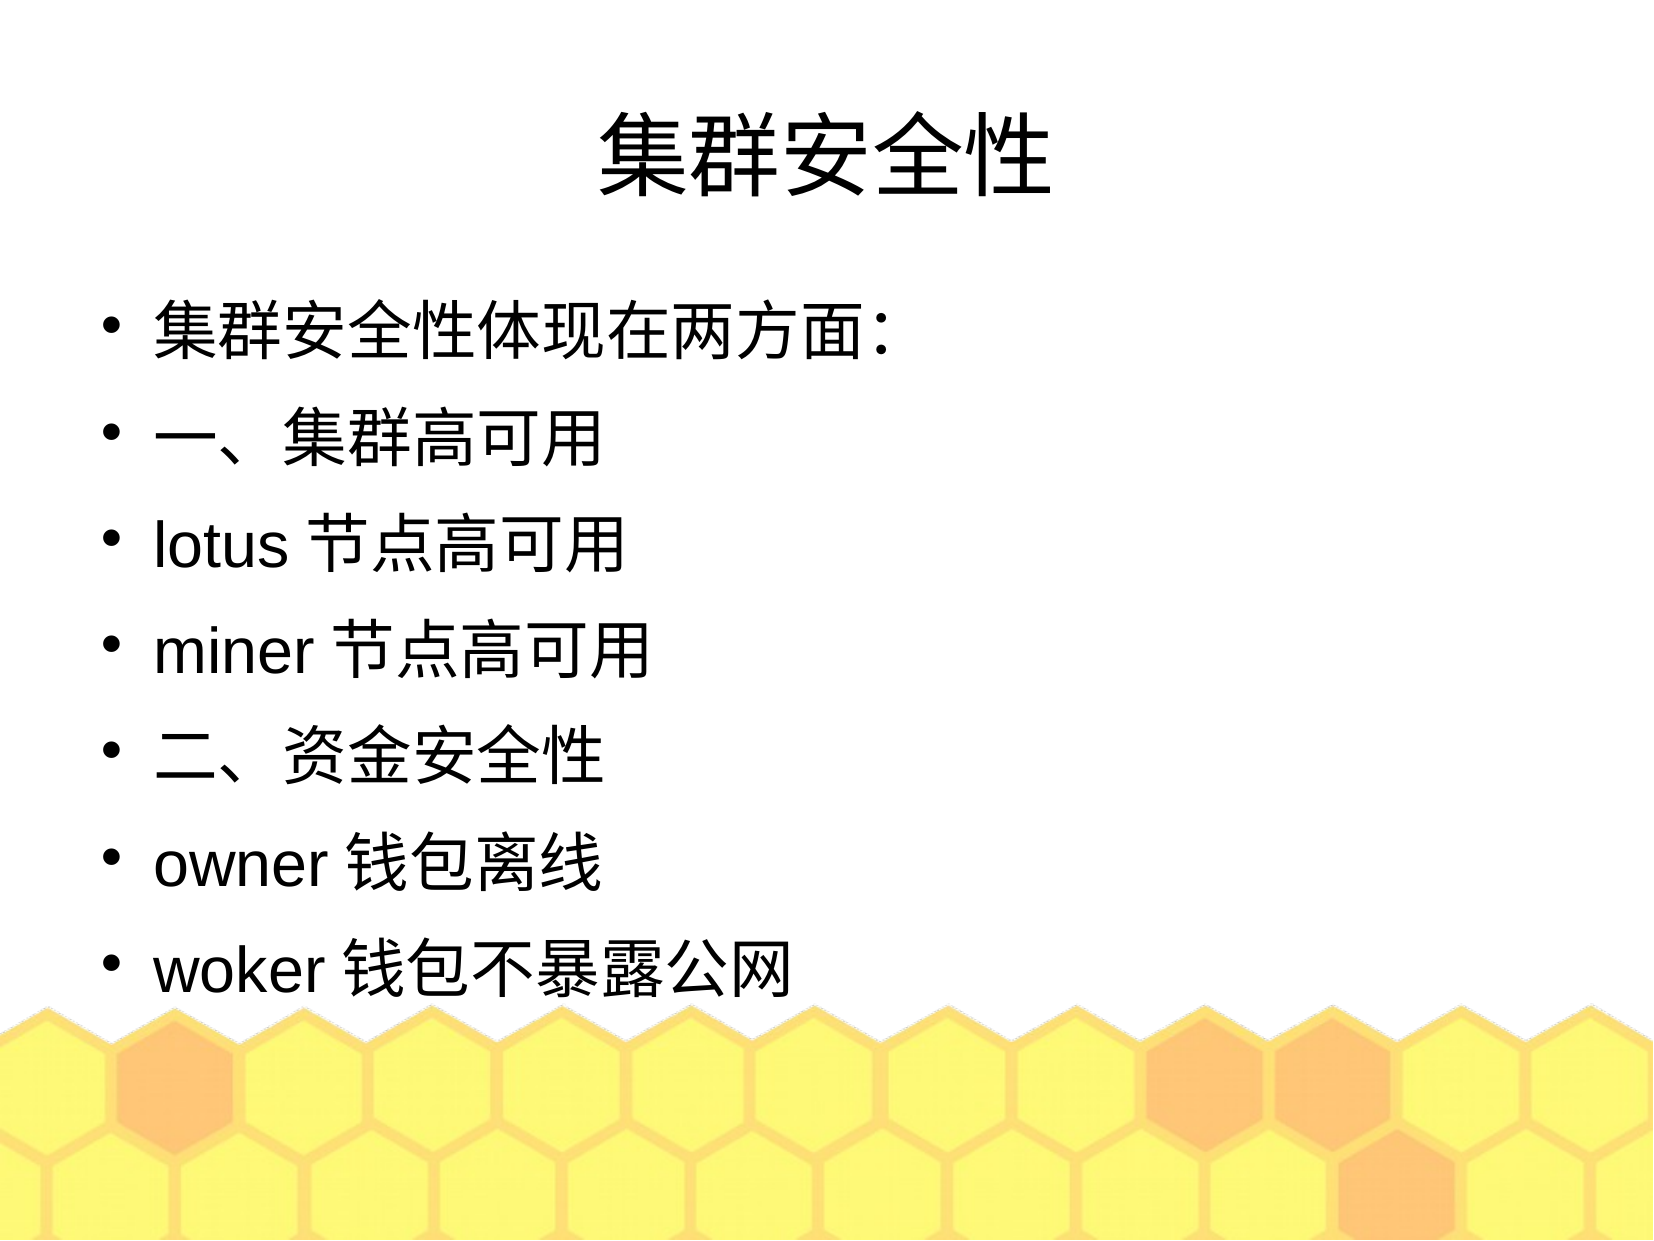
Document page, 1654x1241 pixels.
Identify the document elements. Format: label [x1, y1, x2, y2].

text_box [82, 49, 1571, 256]
picture [0, 1001, 1653, 1240]
text_box [82, 290, 1571, 1009]
